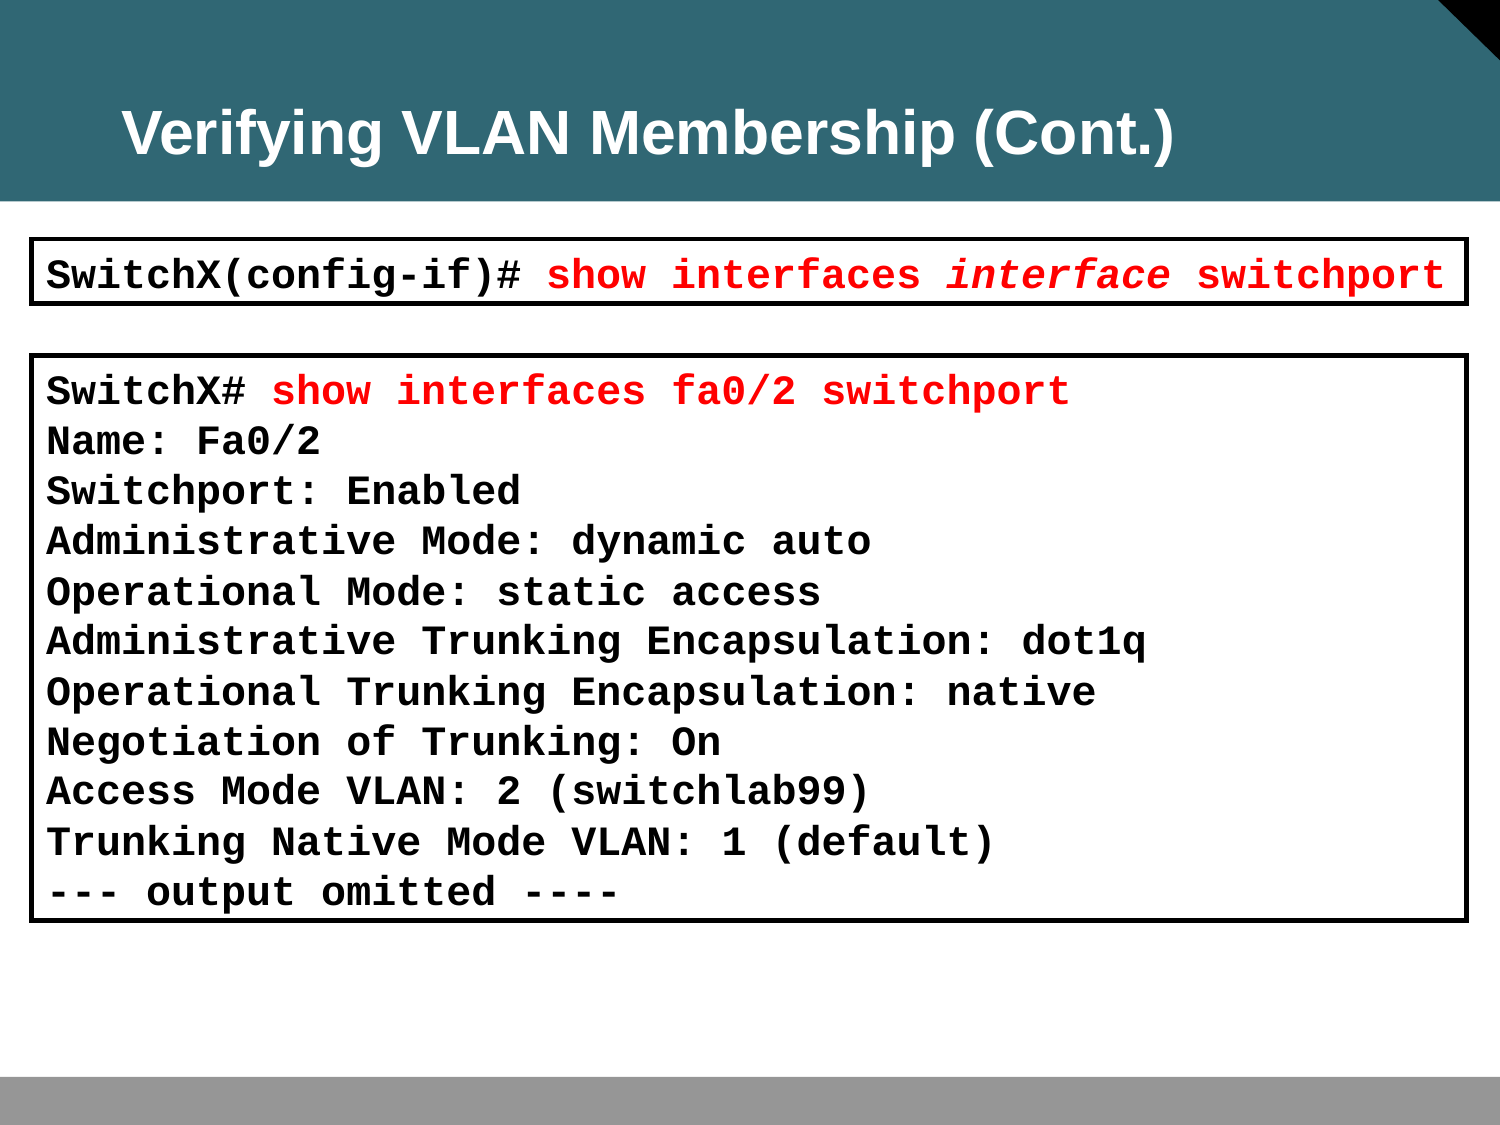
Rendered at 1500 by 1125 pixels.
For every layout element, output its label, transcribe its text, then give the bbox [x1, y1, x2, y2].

text_box SwitchX(config-if)# show interfaces interface switchport [31, 239, 1467, 304]
title Verifying VLAN Membership (Cont.) [107, 36, 1444, 175]
text_box SwitchX# show interfaces fa0/2 switchport Name: Fa0/2 Switchport: Enabled Administrative Mode: dynamic auto Operational Mode: static access Administrative Trunking Encapsulation: dot1q Operational Trunking Encapsulation: native Negotiation of Trunking: On Access Mode VLAN: 2 (switchlab99) Trunking Native Mode VLAN: 1 (default) --- output omitted ---- [31, 355, 1467, 921]
